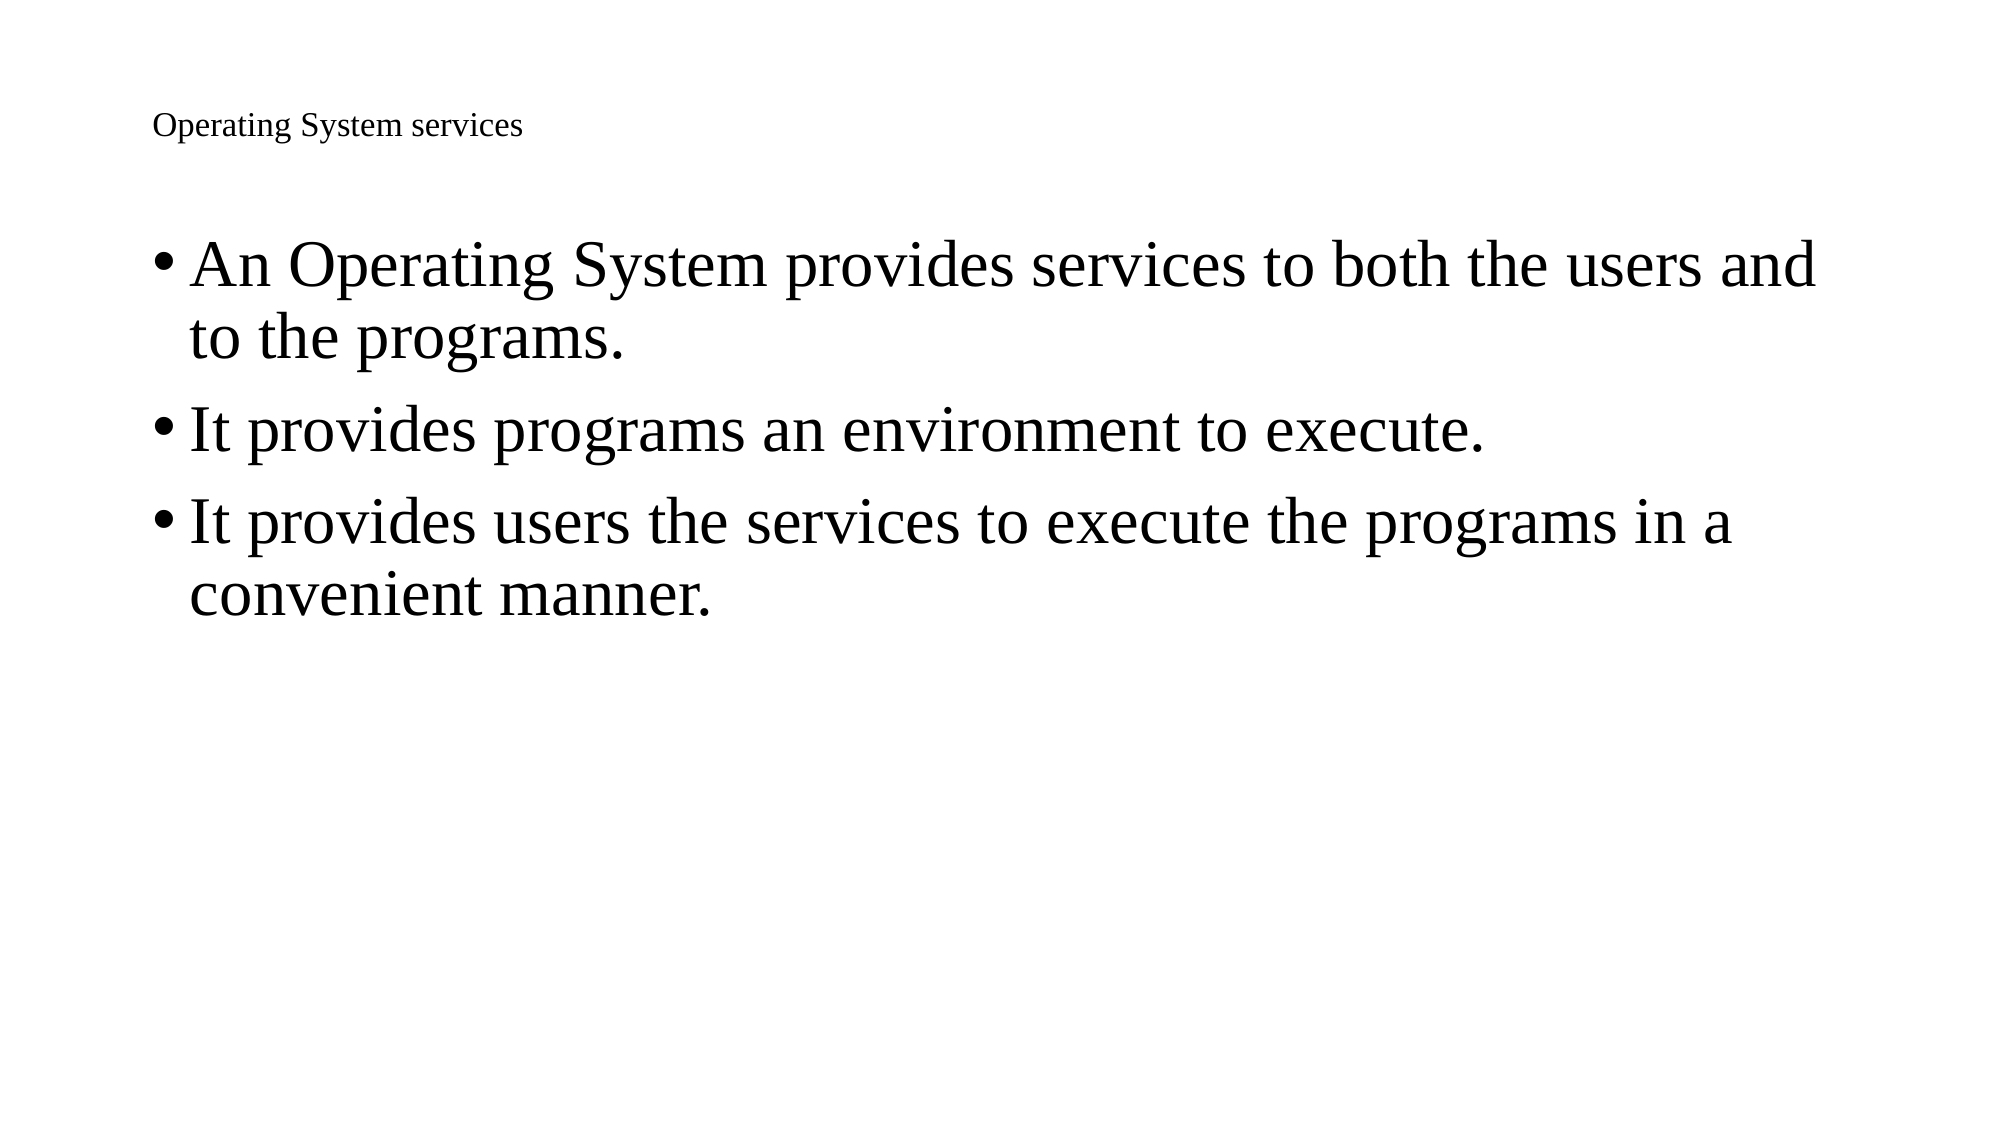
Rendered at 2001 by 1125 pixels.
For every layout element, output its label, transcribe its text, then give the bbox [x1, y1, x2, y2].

title Operating System services [137, 59, 1863, 195]
list An Operating System provides services to both the users and to the programs. It provides programs an environment to execute. It provides users the services to execute the programs in a convenient manner. [137, 221, 1863, 1014]
